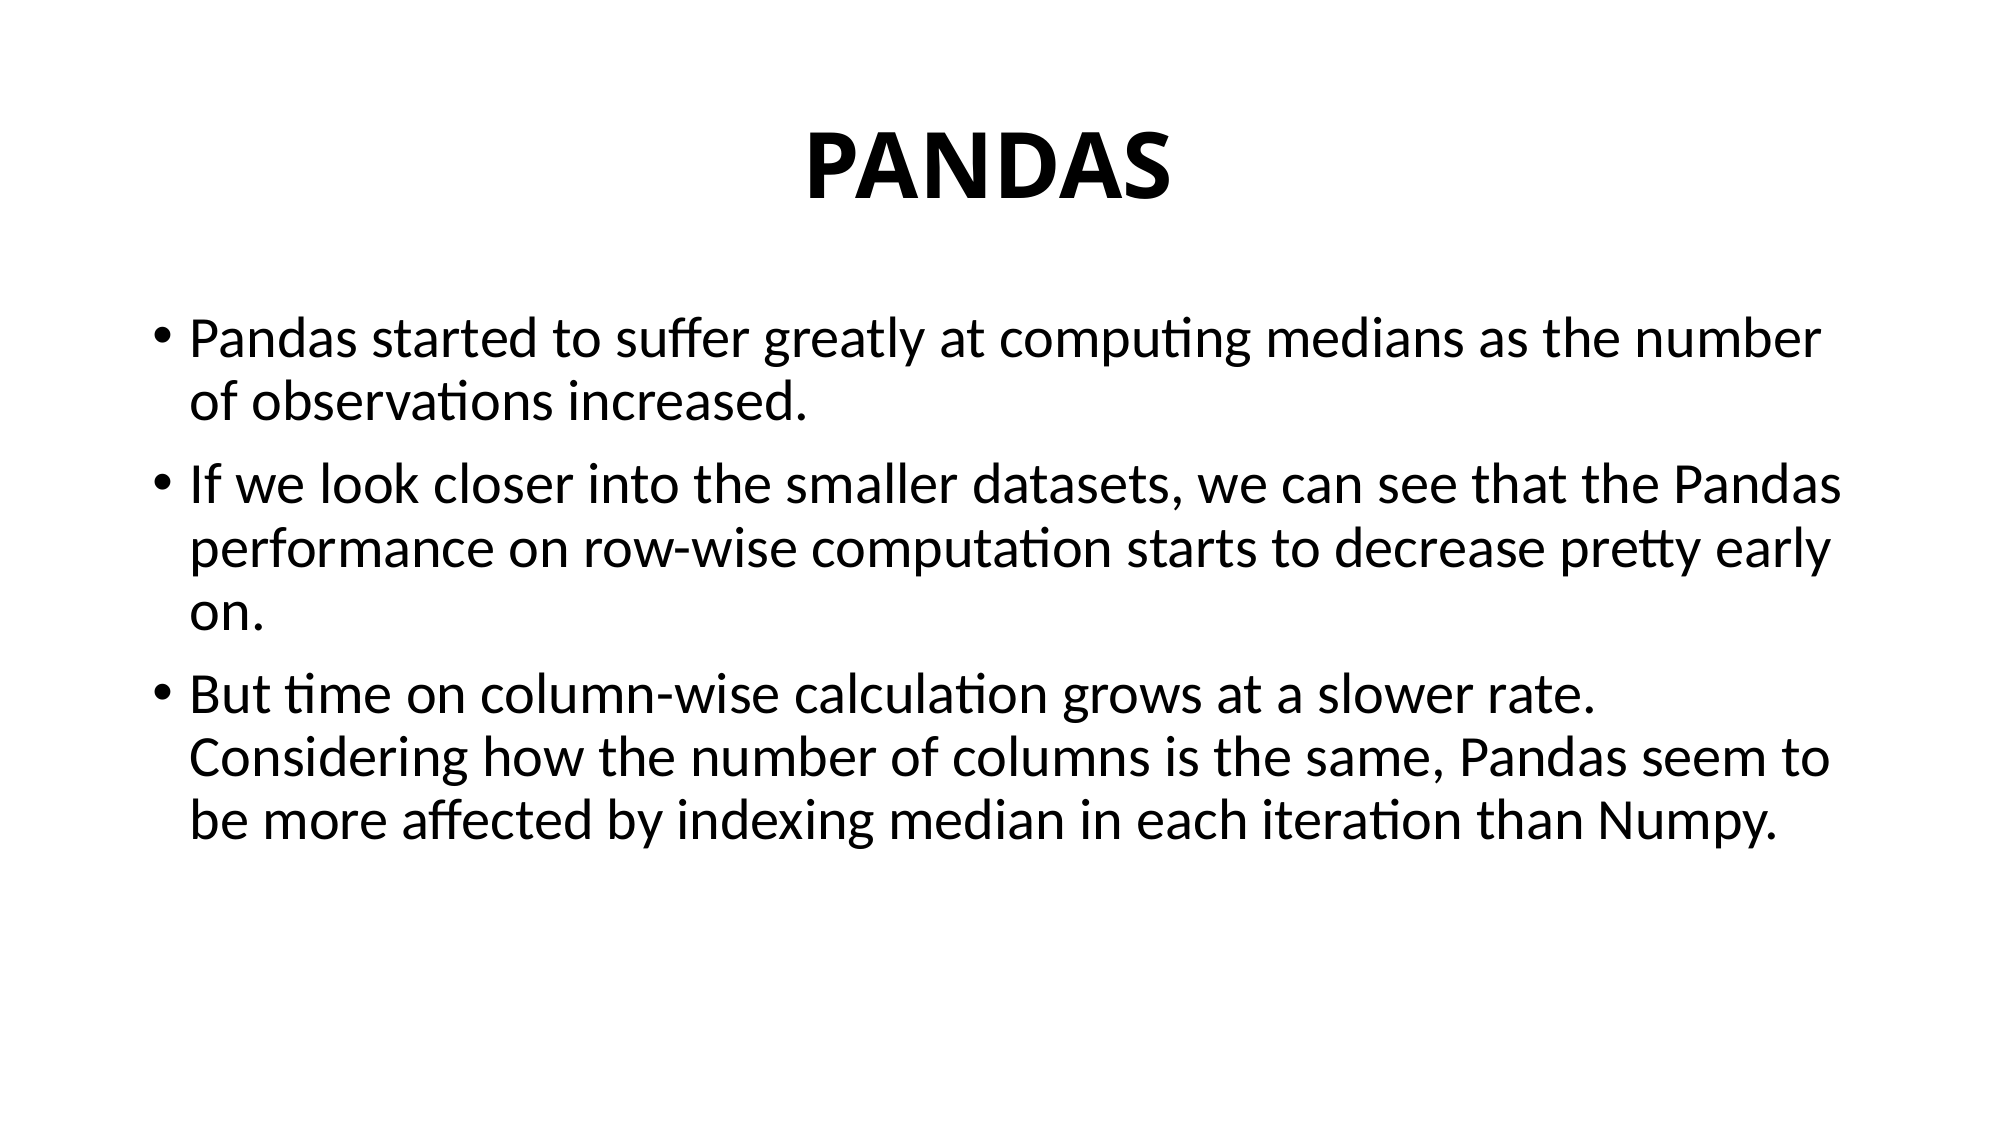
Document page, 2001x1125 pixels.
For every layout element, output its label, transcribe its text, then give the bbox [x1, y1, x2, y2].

title PANDAS [137, 59, 1863, 278]
list Pandas started to suffer greatly at computing medians as the number of observations increased. If we look closer into the smaller datasets, we can see that the Pandas performance on row-wise computation starts to decrease pretty early on. But time on column-wise calculation grows at a slower rate. Considering how the number of columns is the same, Pandas seem to be more affected by indexing median in each iteration than Numpy. [137, 299, 1863, 1014]
